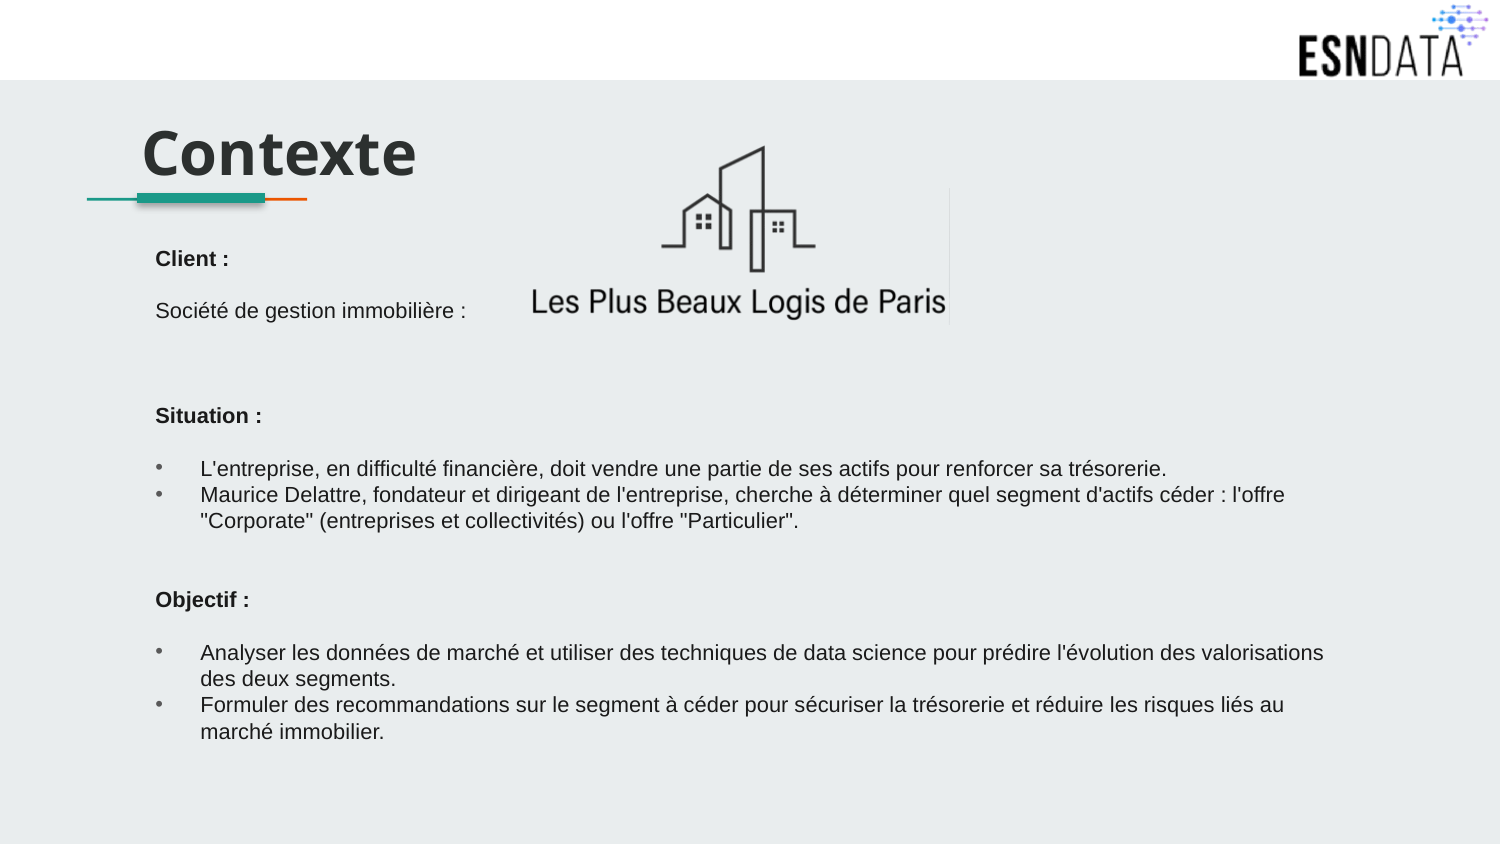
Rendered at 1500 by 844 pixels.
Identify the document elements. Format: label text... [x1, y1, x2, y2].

picture [1276, 0, 1500, 96]
text_box Contexte [119, 99, 1381, 188]
picture [528, 140, 950, 325]
subtitle Client : Société de gestion immobilière : Situation : L'entreprise, en difficulté financière, doit vendre une partie de ses actifs pour renforcer sa trésorerie. Maurice Delattre, fondateur et dirigeant de l'entreprise, cherche à déterminer quel segment d'actifs céder : l'offre "Corporate" (entreprises et collectivités) ou l'offre "Particulier". Objectif : Analyser les données de marché et utiliser des techniques de data science pour prédire l'évolution des valorisations des deux segments. Formuler des recommandations sur le segment à céder pour sécuriser la trésorerie et réduire les risques liés au marché immobilier. [119, 229, 1359, 759]
